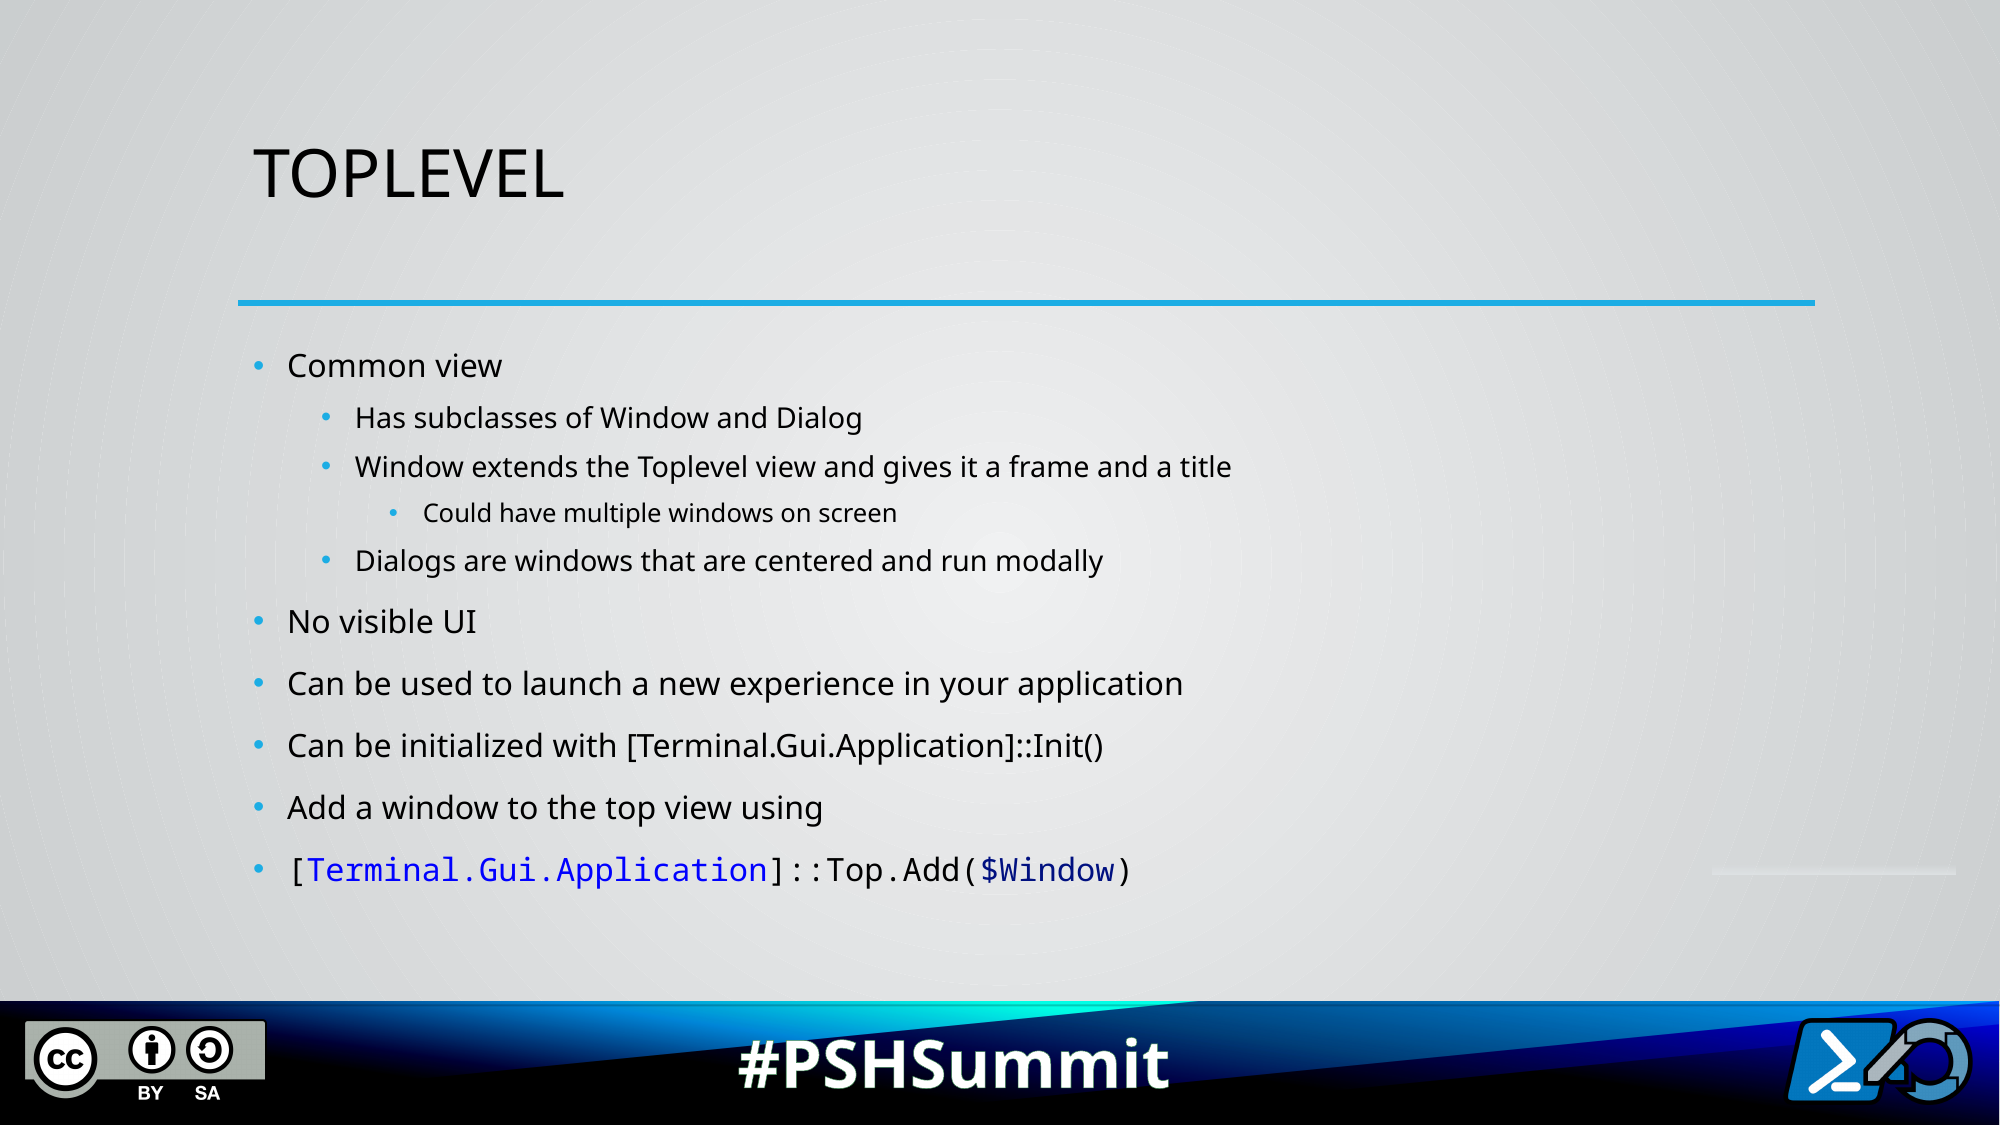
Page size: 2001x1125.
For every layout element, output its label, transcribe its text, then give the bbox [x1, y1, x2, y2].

picture [0, 1001, 1999, 1125]
title TopLevel [238, 131, 1814, 305]
list Common view Has subclasses of Window and Dialog Window extends the Toplevel view and gives it a frame and a title Could have multiple windows on screen Dialogs are windows that are centered and run modally No visible UI Can be used to launch a new experience in your application Can be initialized with [Terminal.Gui.Application]::Init() Add a window to the top view using [Terminal.Gui.Application]::Top.Add($Window) [238, 330, 1814, 897]
